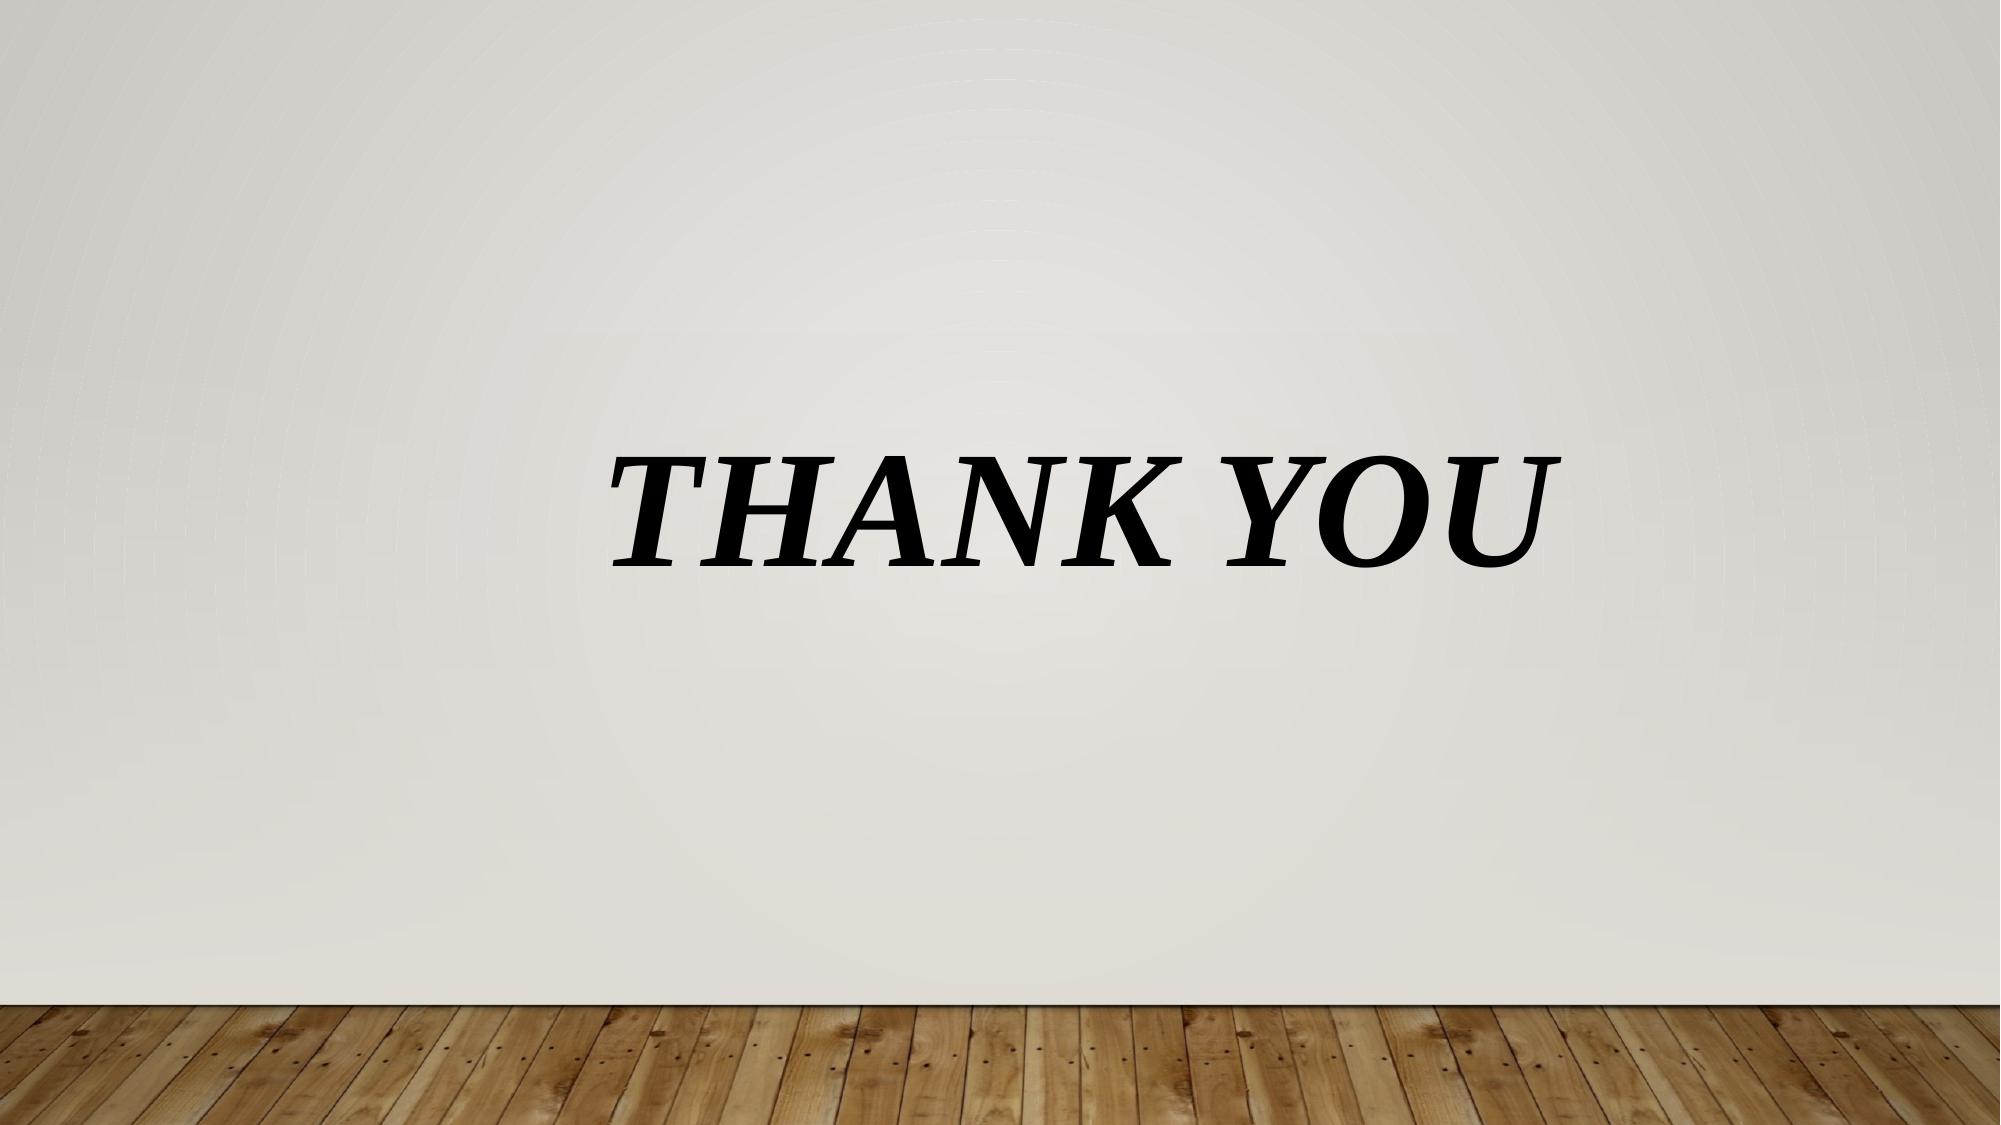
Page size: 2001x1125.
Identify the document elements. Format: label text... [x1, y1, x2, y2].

title THANK YOU [0, 235, 1633, 978]
picture [0, 1005, 2000, 1125]
